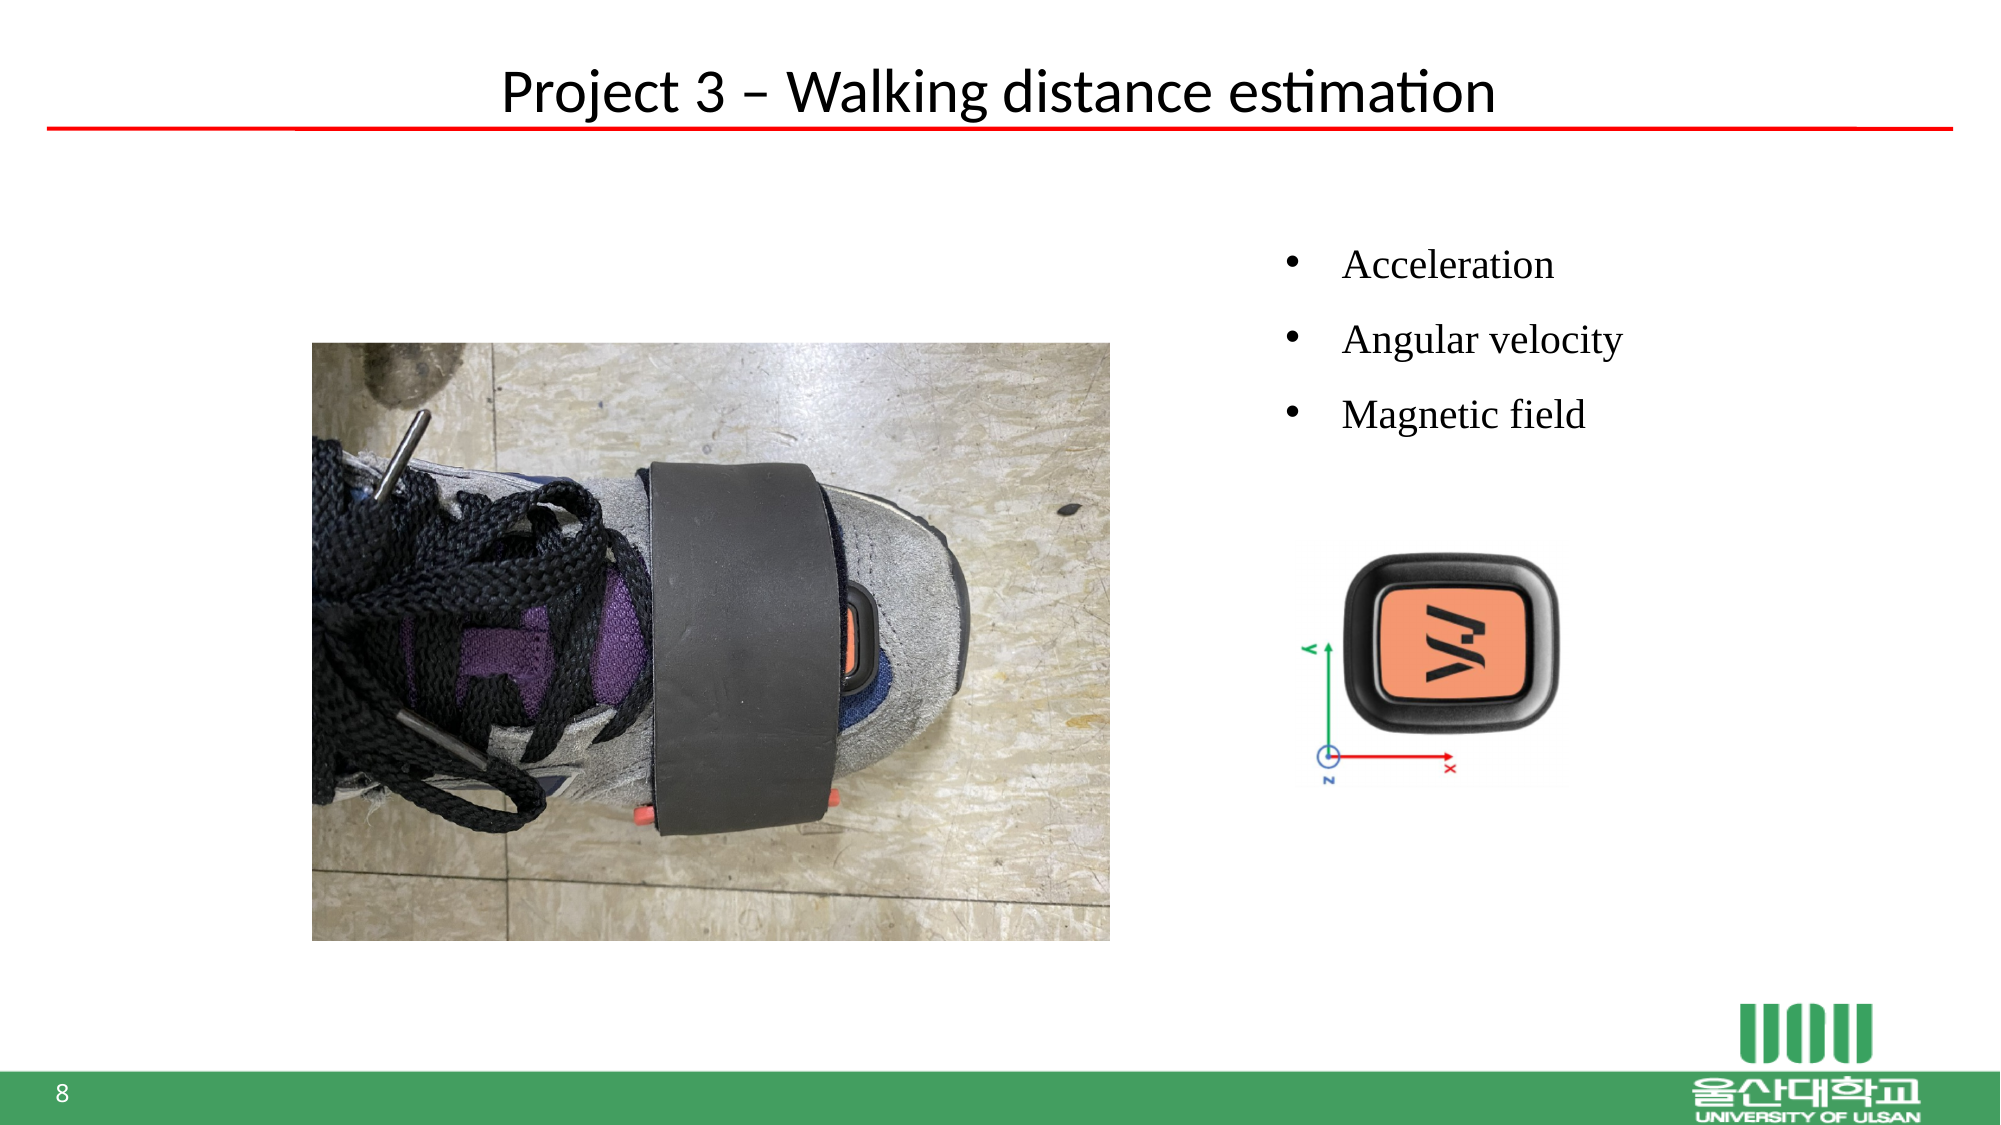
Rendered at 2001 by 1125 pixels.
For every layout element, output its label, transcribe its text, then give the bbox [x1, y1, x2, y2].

title Project 3 – Walking distance estimation [46, 46, 1954, 130]
text_box Acceleration Angular velocity Magnetic field [1270, 204, 1800, 519]
list [46, 140, 1954, 1060]
picture [0, 51, 2000, 1125]
